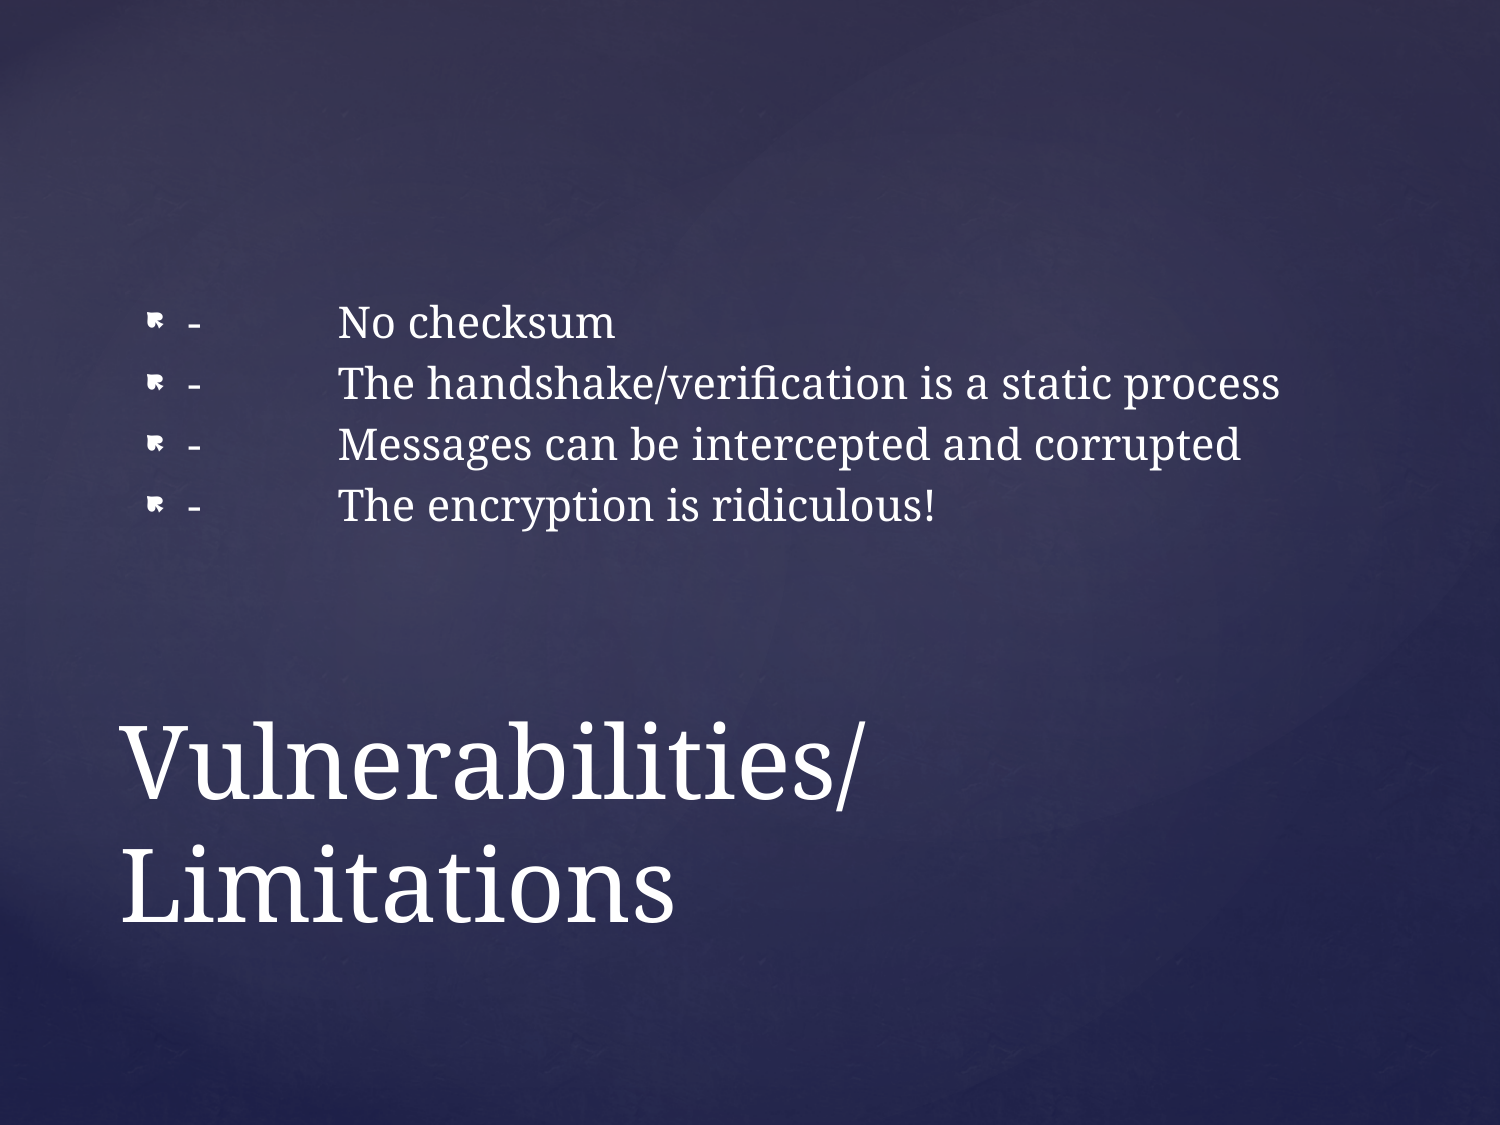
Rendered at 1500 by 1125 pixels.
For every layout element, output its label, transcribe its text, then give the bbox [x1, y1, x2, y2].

list - No checksum - The handshake/verification is a static process - Messages can be intercepted and corrupted - The encryption is ridiculous! [127, 112, 1350, 713]
title Vulnerabilities/Limitations [104, 800, 1391, 950]
